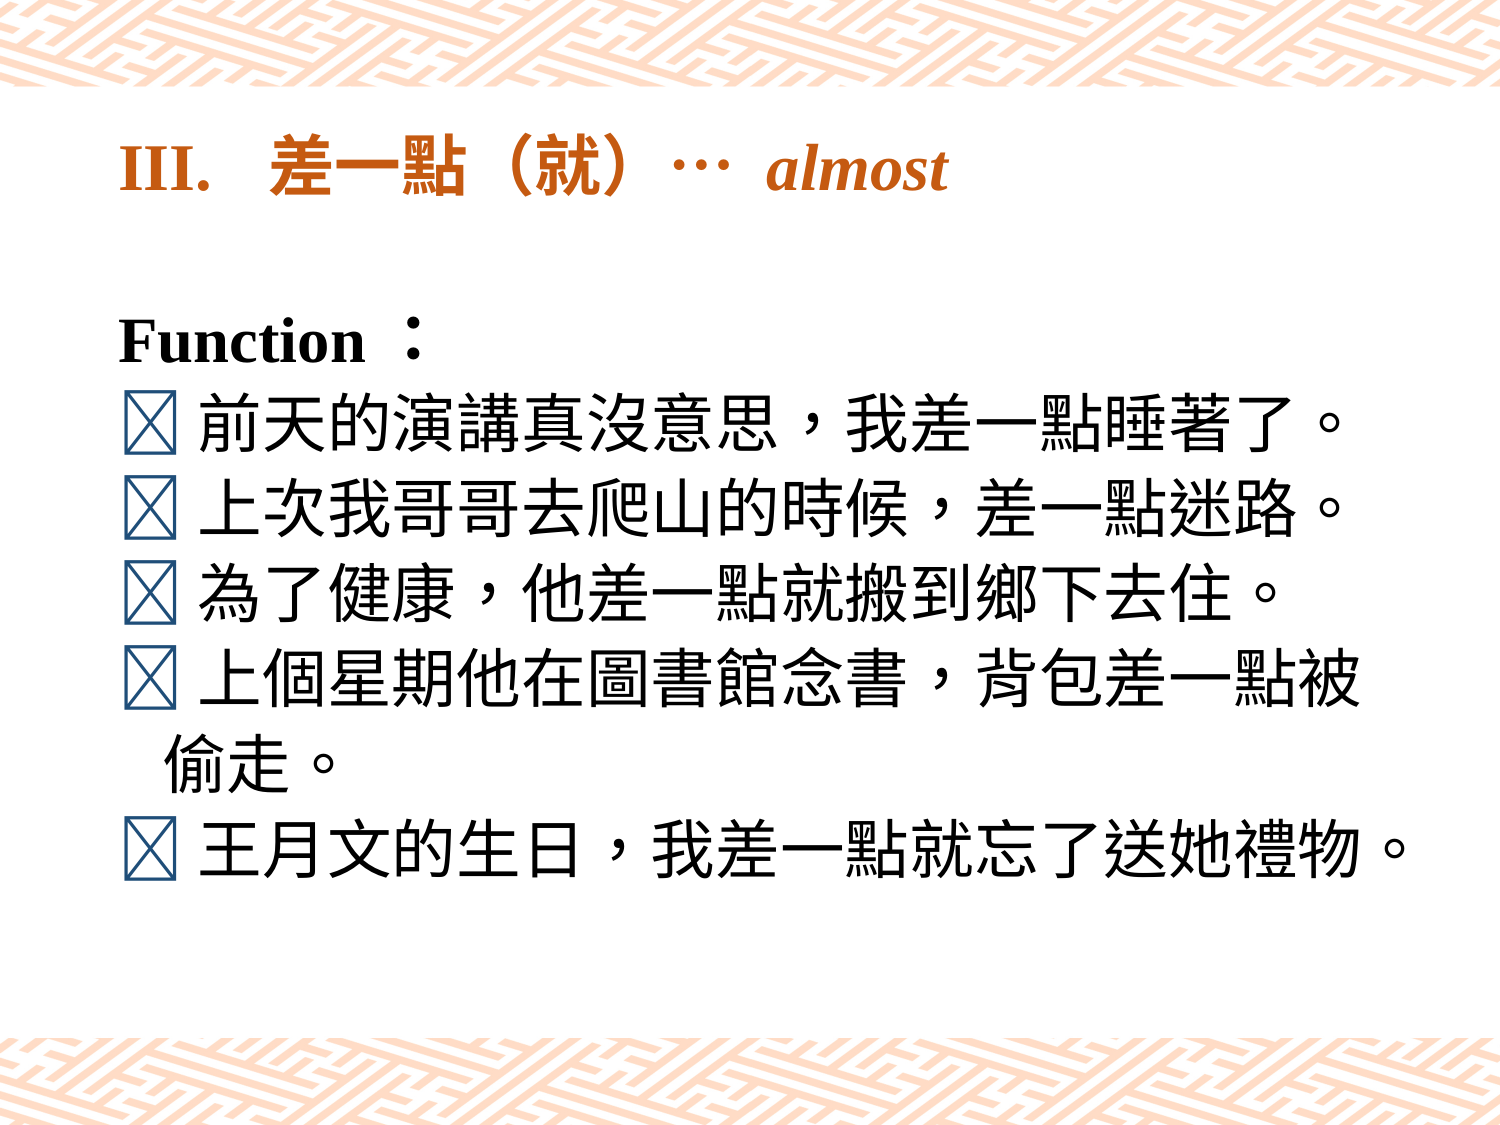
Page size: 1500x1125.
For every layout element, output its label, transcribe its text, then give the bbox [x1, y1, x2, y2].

picture [0, 0, 1500, 1125]
list Function： 前天的演講真沒意思，我差一點睡著了。 上次我哥哥去爬山的時候，差一點迷路。 為了健康，他差一點就搬到鄉下去住。 上個星期他在圖書館念書，背包差一點被 偷走。 王月文的生日，我差一點就忘了送她禮物。 [103, 299, 1397, 1014]
title III. 差一點（就）… almost [103, 59, 1397, 278]
